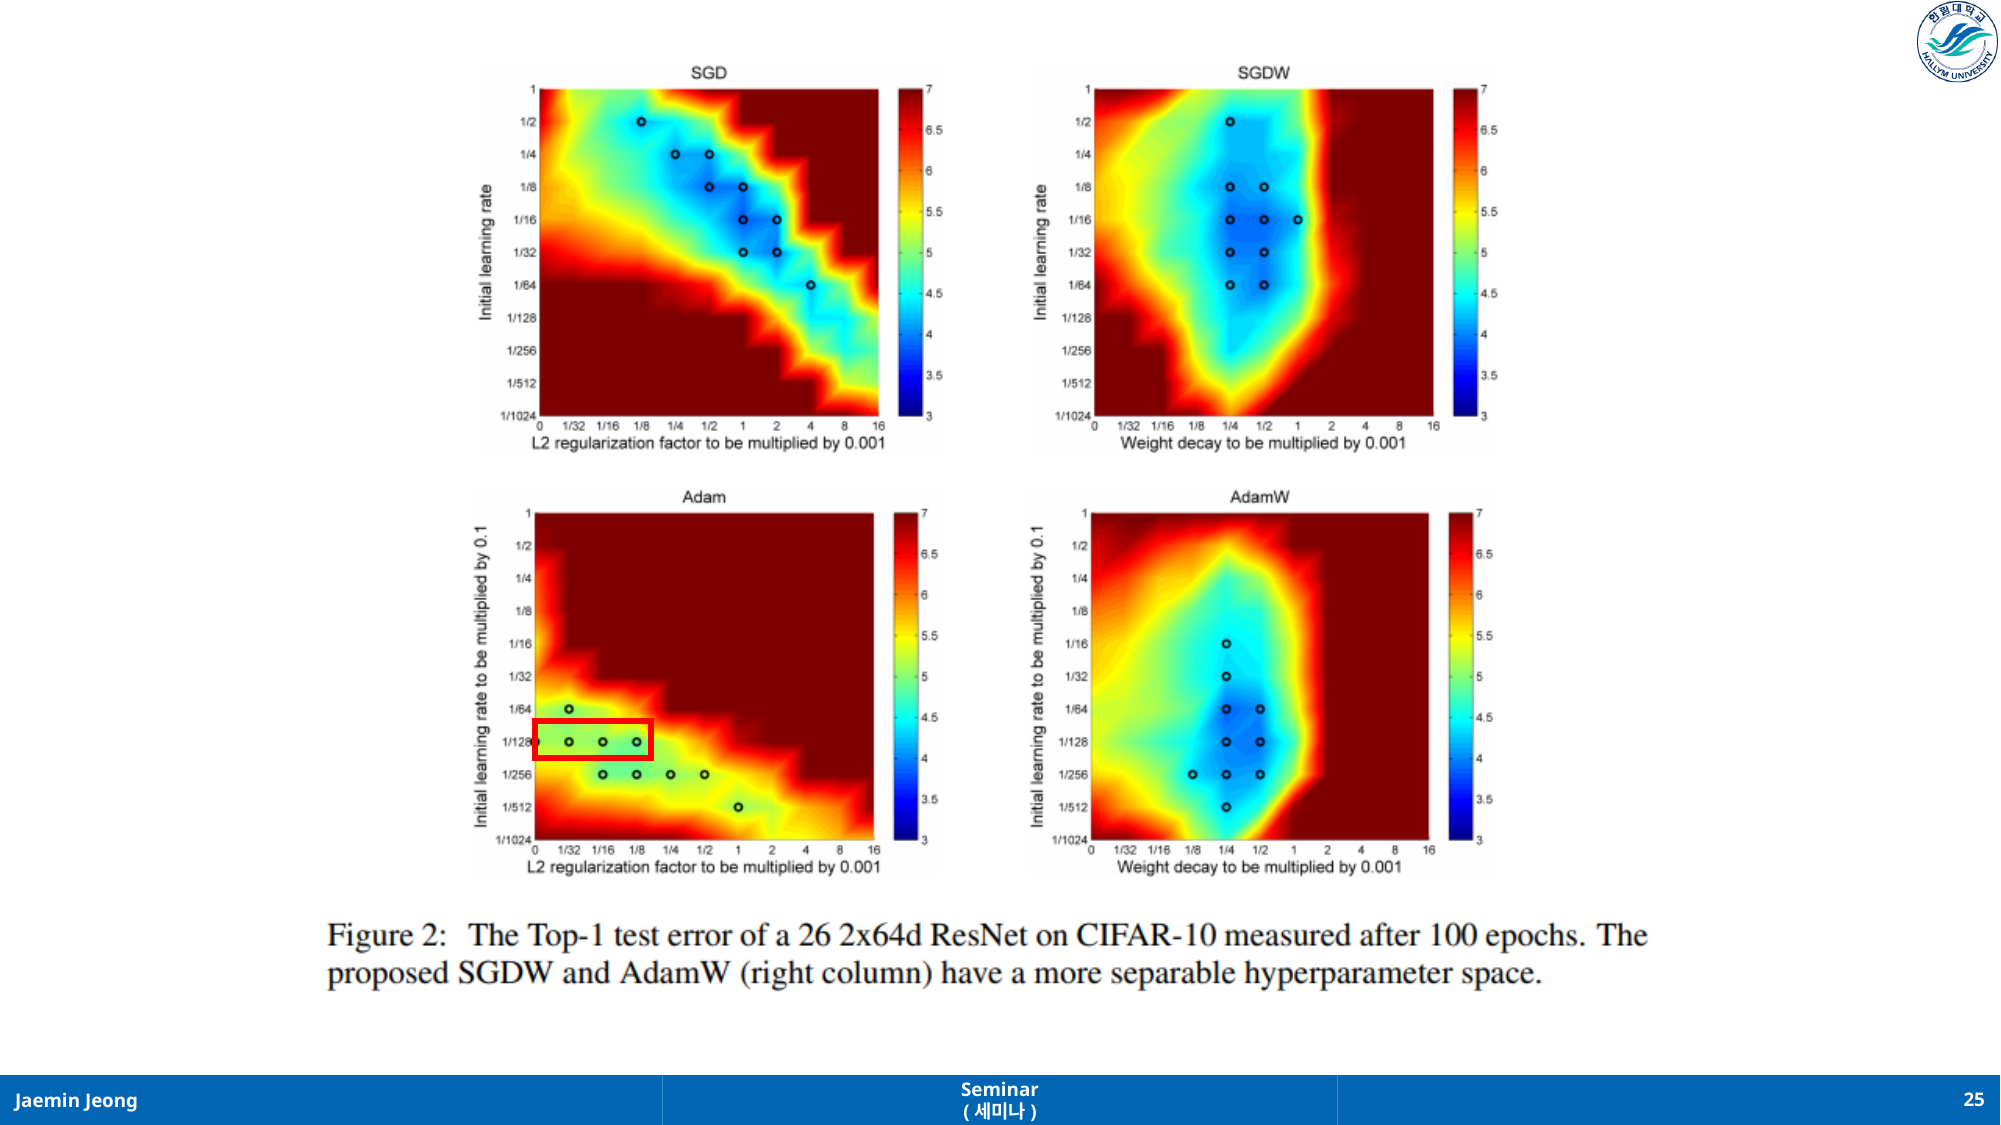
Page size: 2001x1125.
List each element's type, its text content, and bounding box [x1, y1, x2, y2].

picture [313, 49, 1679, 1010]
slide_number Jaemin Jeong [0, 1075, 662, 1125]
slide_number 25 [1337, 1075, 2000, 1125]
footer Seminar (세미나) [662, 1075, 1337, 1125]
picture [1914, 0, 2000, 84]
